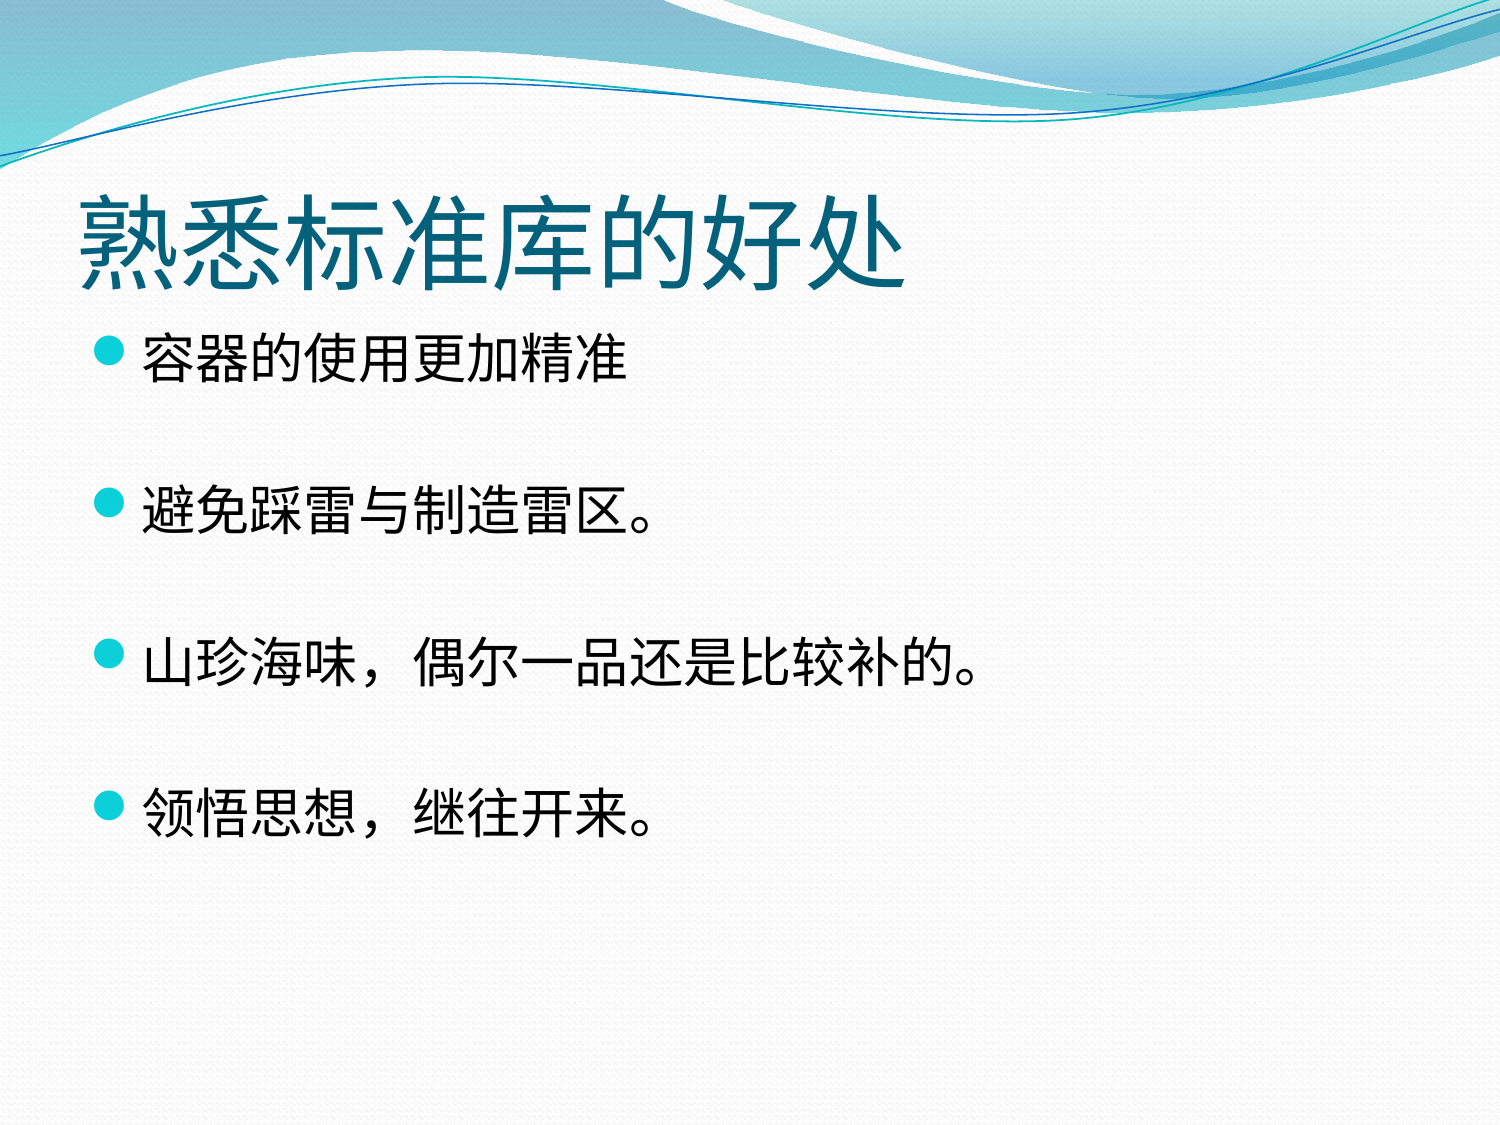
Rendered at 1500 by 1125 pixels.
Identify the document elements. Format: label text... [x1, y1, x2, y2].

title 熟悉标准库的好处 [75, 115, 1425, 303]
list 容器的使用更加精准 避免踩雷与制造雷区。 山珍海味，偶尔一品还是比较补的。 领悟思想，继往开来。 [75, 317, 1425, 1038]
